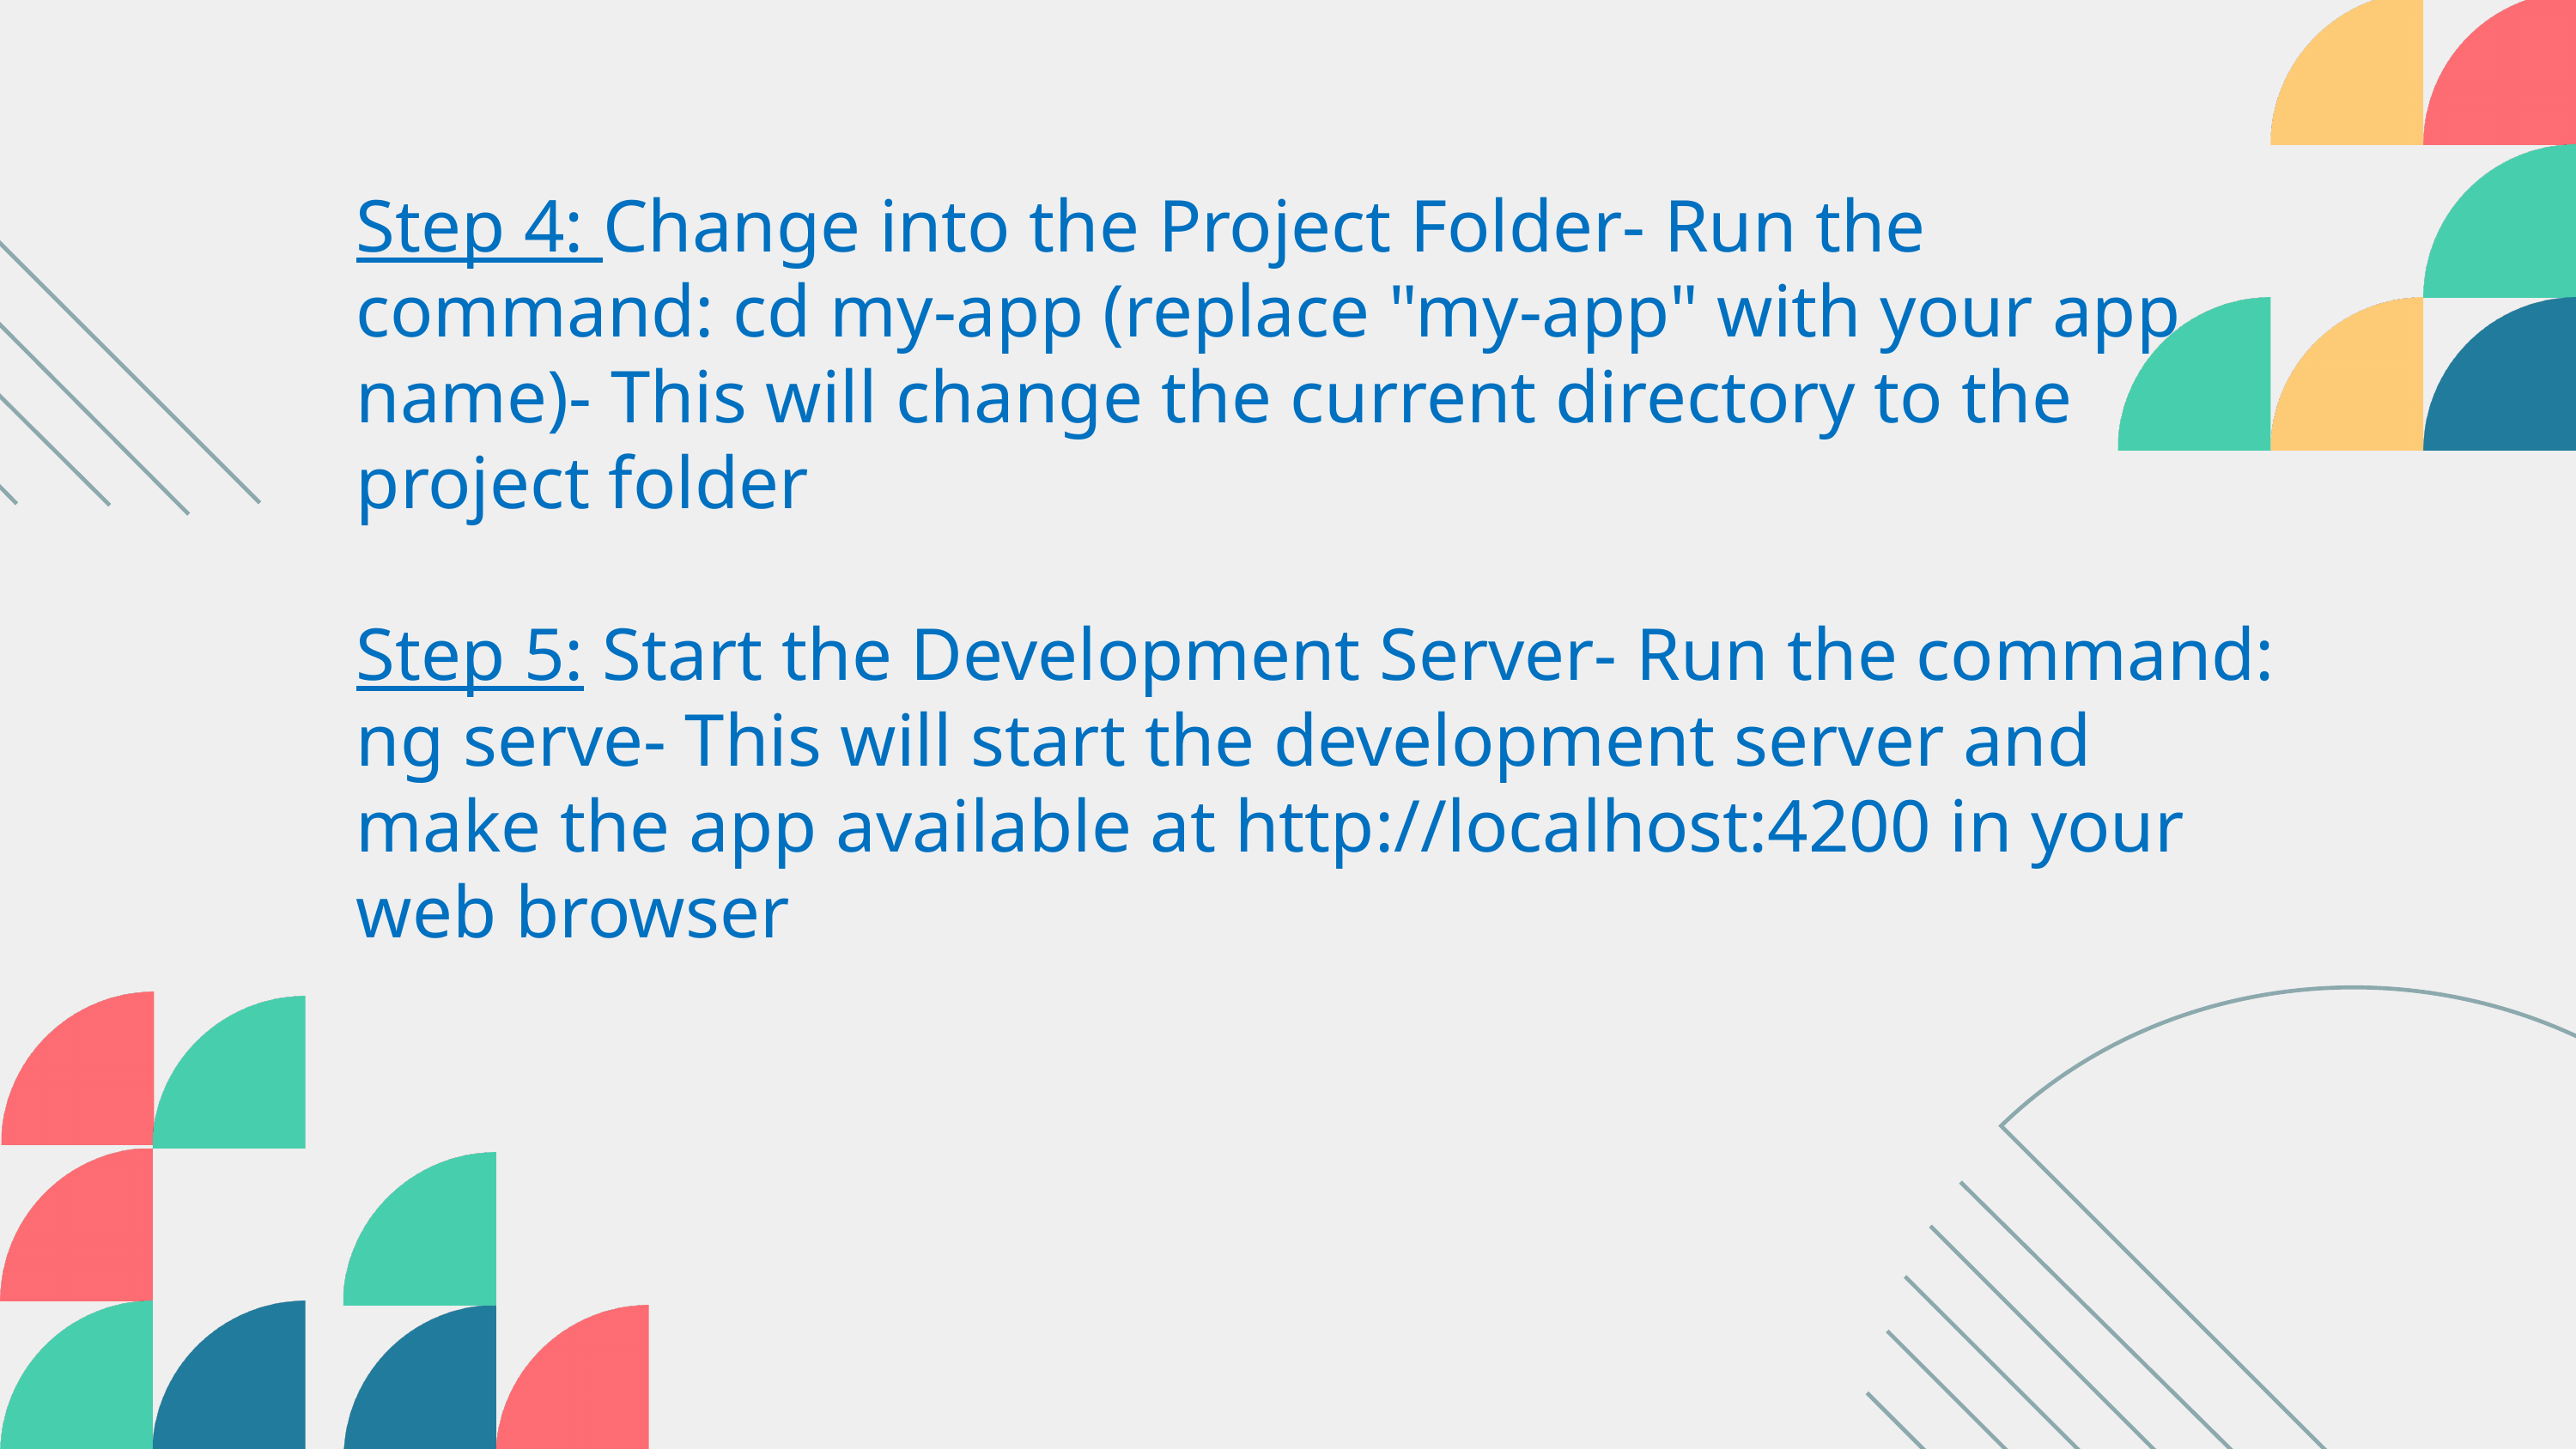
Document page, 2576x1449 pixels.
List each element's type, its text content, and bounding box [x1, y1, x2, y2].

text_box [2025, 1066, 2576, 1449]
text_box [2424, 0, 2576, 144]
text_box Step 4: Change into the Project Folder- Run the command: cd my-app (replace "my-app" with your app name)- This will change the current directory to the project folder Step 5: Start the Development Server- Run the command: ng serve- This will start the development server and make the app available at http://localhost:4200 in your web browser [343, 173, 2307, 959]
text_box [2270, 0, 2424, 145]
text_box [152, 1300, 306, 1449]
text_box [2307, 297, 2424, 451]
text_box [343, 1152, 496, 1306]
text_box [2423, 144, 2576, 297]
text_box [152, 996, 306, 1149]
text_box [2424, 297, 2576, 451]
text_box [495, 1305, 649, 1449]
text_box [1, 991, 155, 1145]
text_box [0, 1149, 153, 1300]
text_box [0, 1300, 152, 1449]
text_box [343, 1306, 495, 1449]
